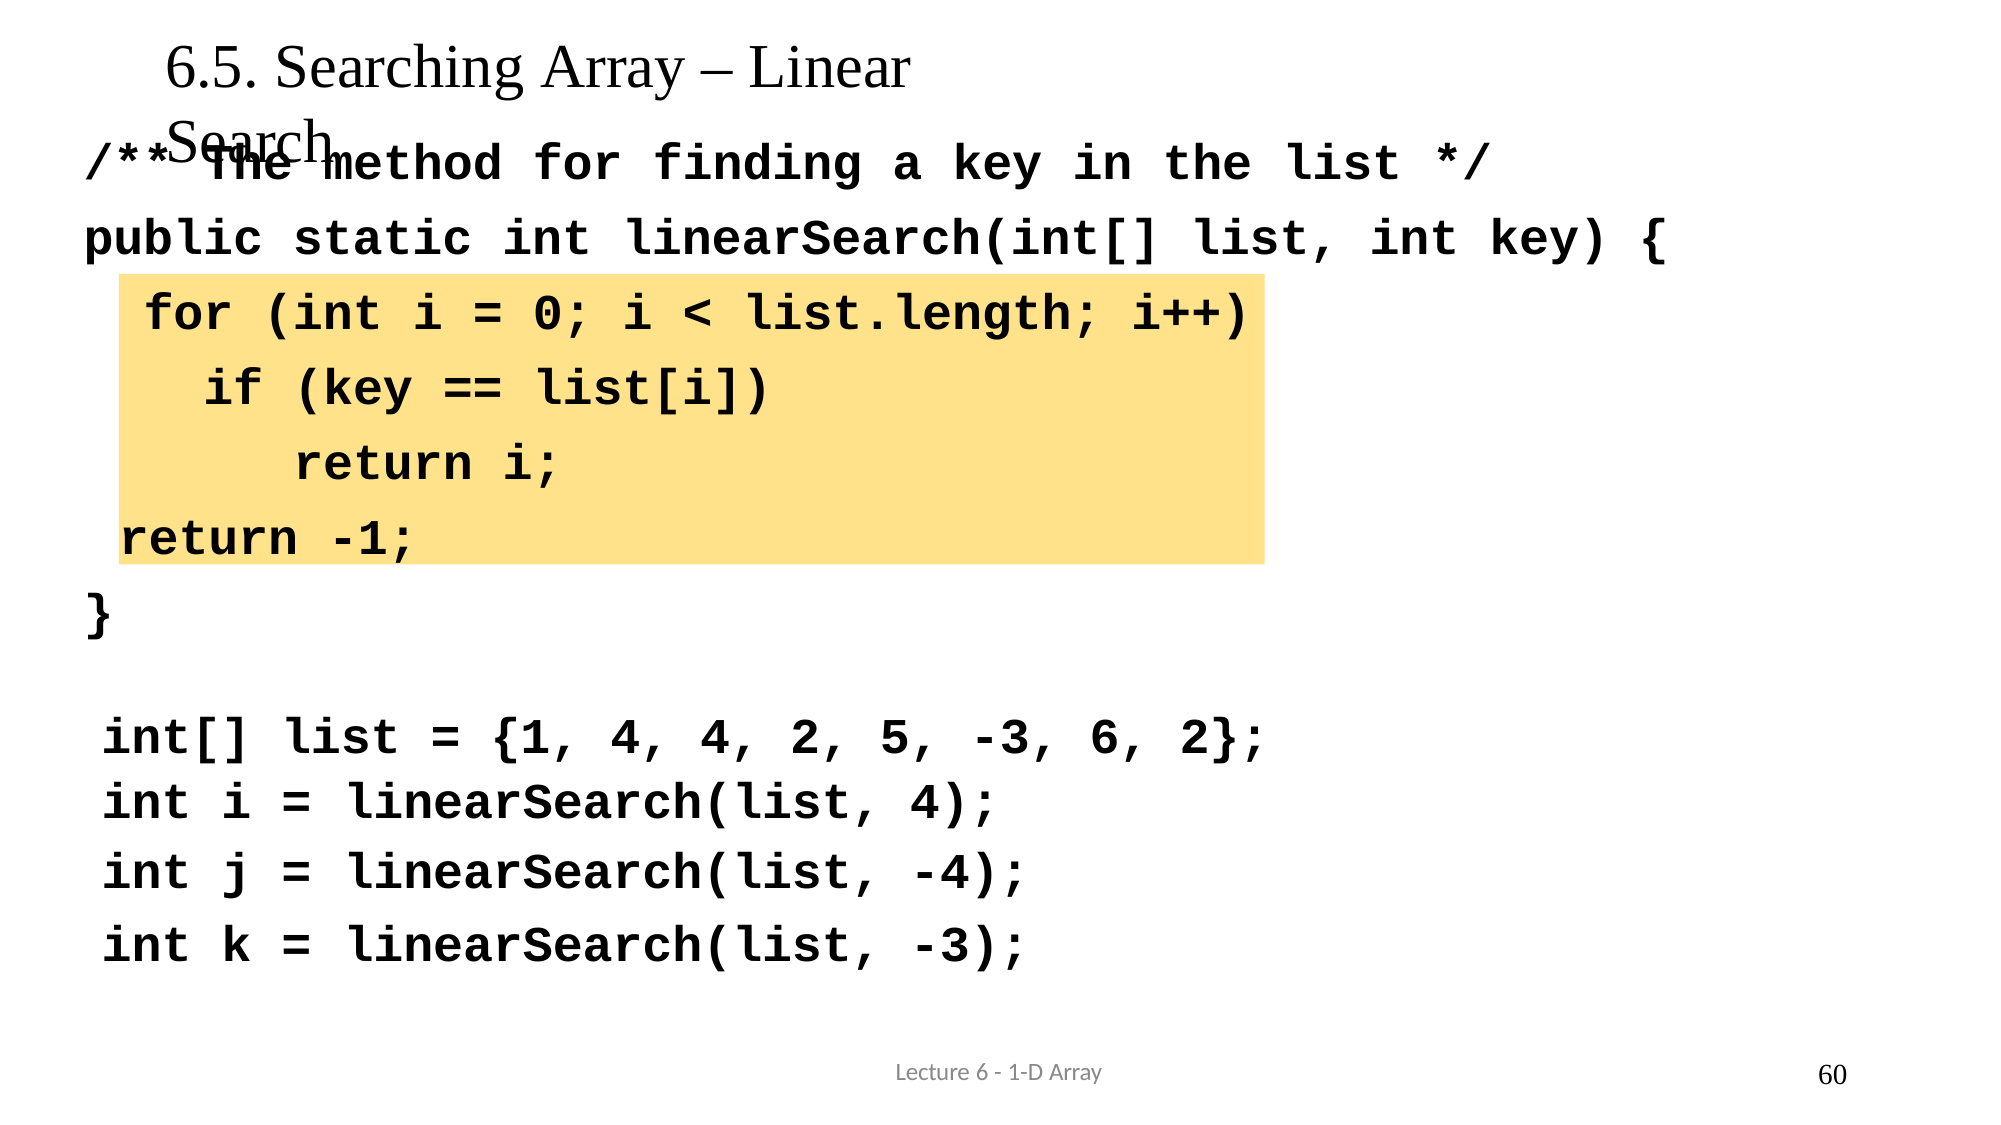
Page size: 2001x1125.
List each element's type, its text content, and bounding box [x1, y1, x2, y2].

table_header = [266, 781, 326, 845]
table_cell j [206, 845, 266, 917]
table_cell int [96, 845, 206, 917]
footer Lecture 6 - 1-D Array [893, 1054, 1107, 1125]
slide_number 33 [1811, 1056, 1856, 1125]
table_header i [206, 781, 266, 845]
table_header int [96, 781, 206, 845]
text_box } int[] list = {1, 4, 4, 2, 5, -3, 6, 2}; [81, 577, 1272, 764]
text_box /** The method for finding a key in the list */ public static int linearSearch(int[] list, int key) { [81, 112, 1673, 265]
title 6.5. Searching Array – Linear Search [162, 23, 1097, 214]
table_cell -3); [895, 917, 1035, 982]
table_header linearSearch(list, [326, 781, 895, 845]
table_header 4); [895, 781, 1035, 845]
table_cell = [266, 917, 326, 982]
table_cell linearSearch(list, [326, 845, 895, 917]
table_cell k [206, 917, 266, 982]
table_cell = [266, 845, 326, 917]
text_box for (int i = 0; i < list.length; i++) if (key == list[i]) return i; return -1; [118, 273, 1265, 565]
table_cell -4); [895, 845, 1035, 917]
table_cell int [96, 917, 206, 982]
table_cell linearSearch(list, [326, 917, 895, 982]
